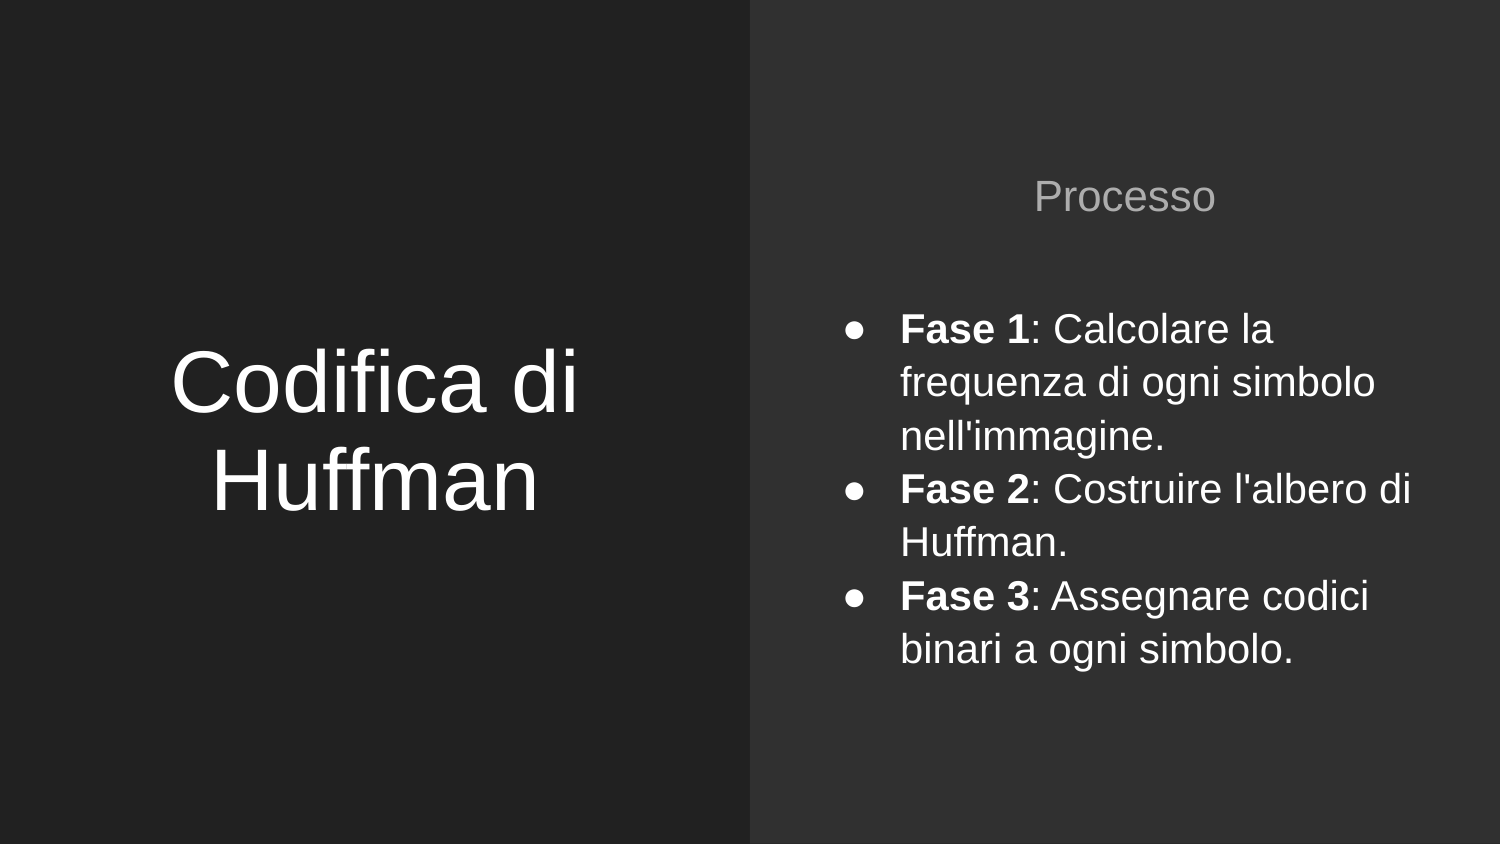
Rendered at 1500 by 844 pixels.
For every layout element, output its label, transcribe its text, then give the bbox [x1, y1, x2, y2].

title Codifica di Huffman [43, 300, 708, 544]
subtitle Processo [793, 156, 1457, 360]
list Fase 1: Calcolare la frequenza di ogni simbolo nell'immagine. Fase 2: Costruire l'albero di Huffman. Fase 3: Assegnare codici binari a ogni simbolo. [810, 188, 1440, 795]
